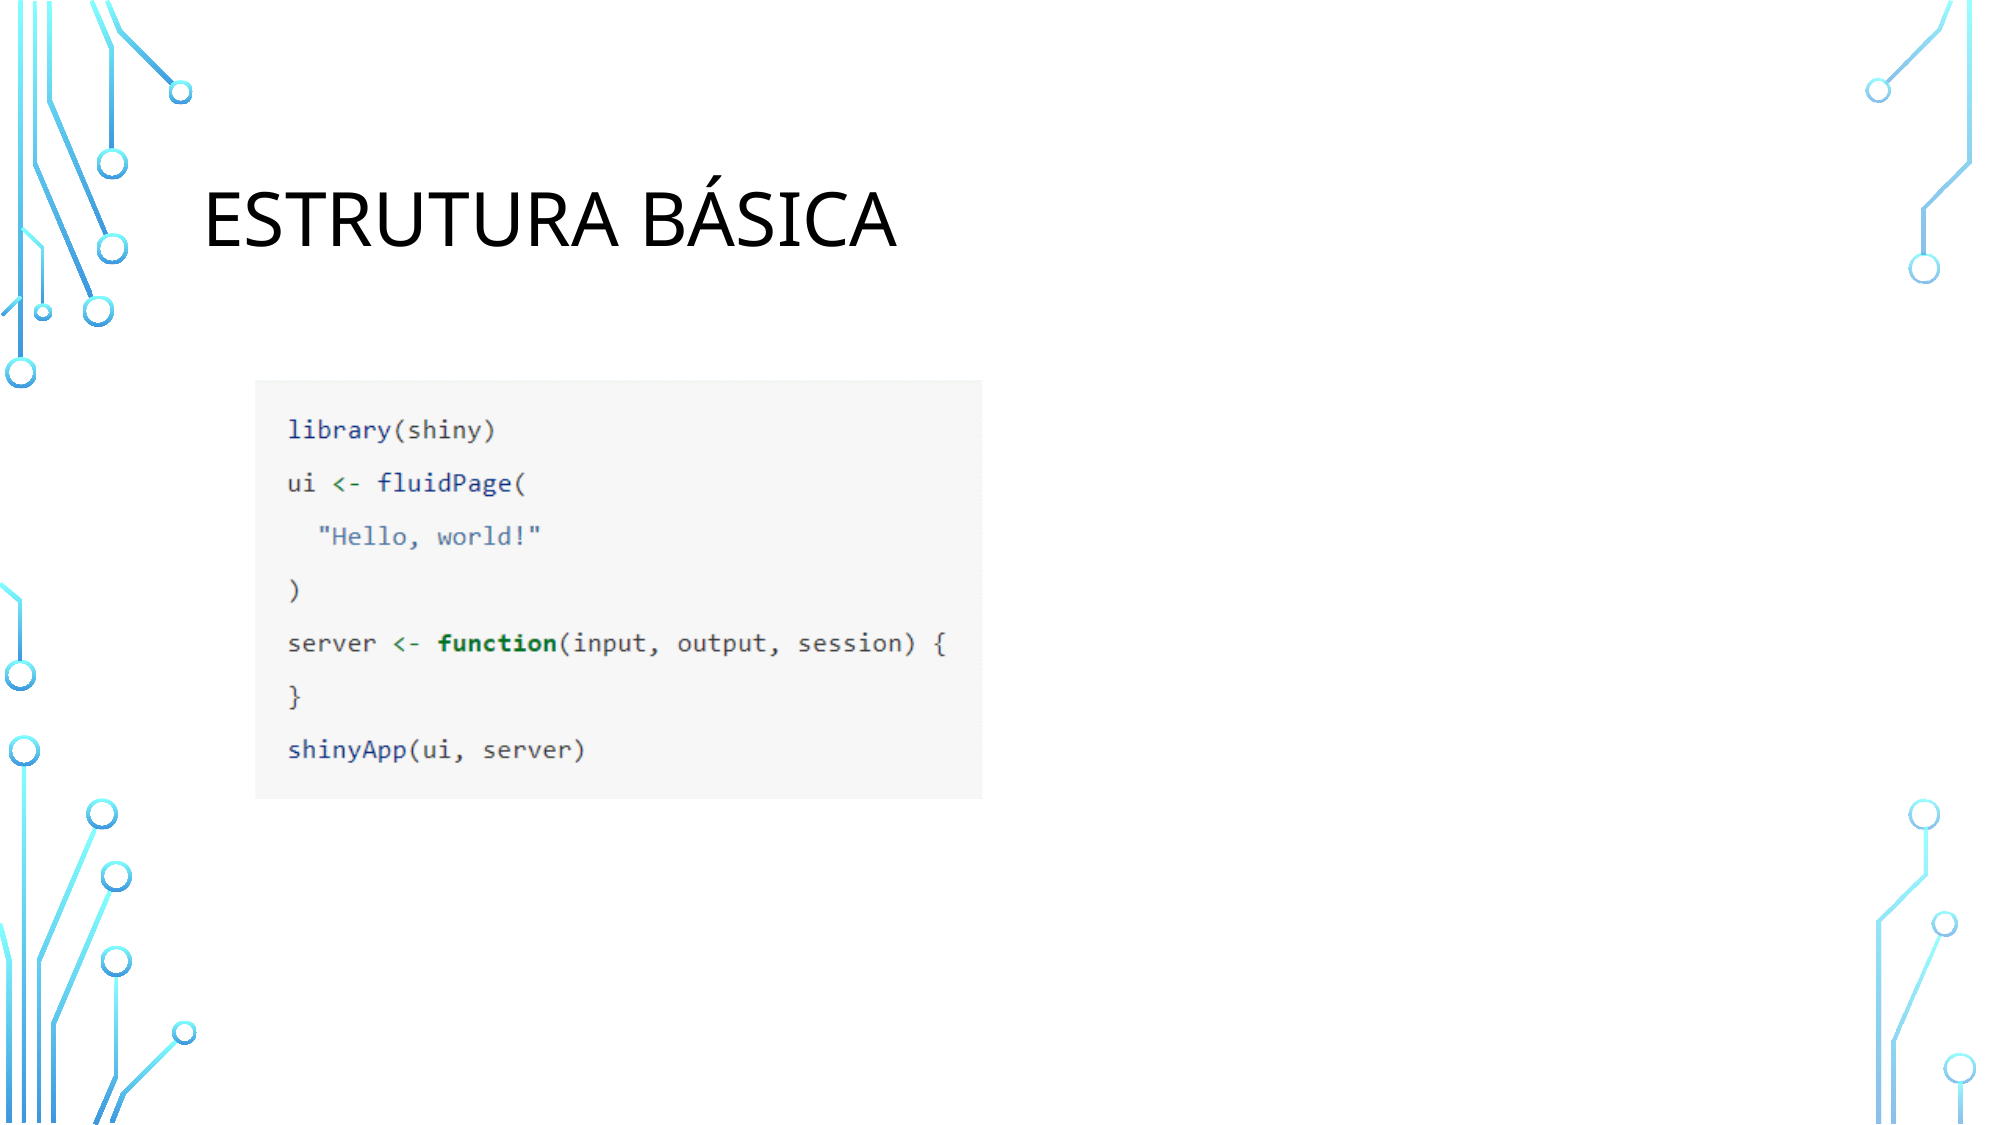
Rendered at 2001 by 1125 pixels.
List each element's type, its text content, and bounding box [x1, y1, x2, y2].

title Estrutura Básica [187, 101, 1813, 344]
picture [254, 378, 983, 799]
